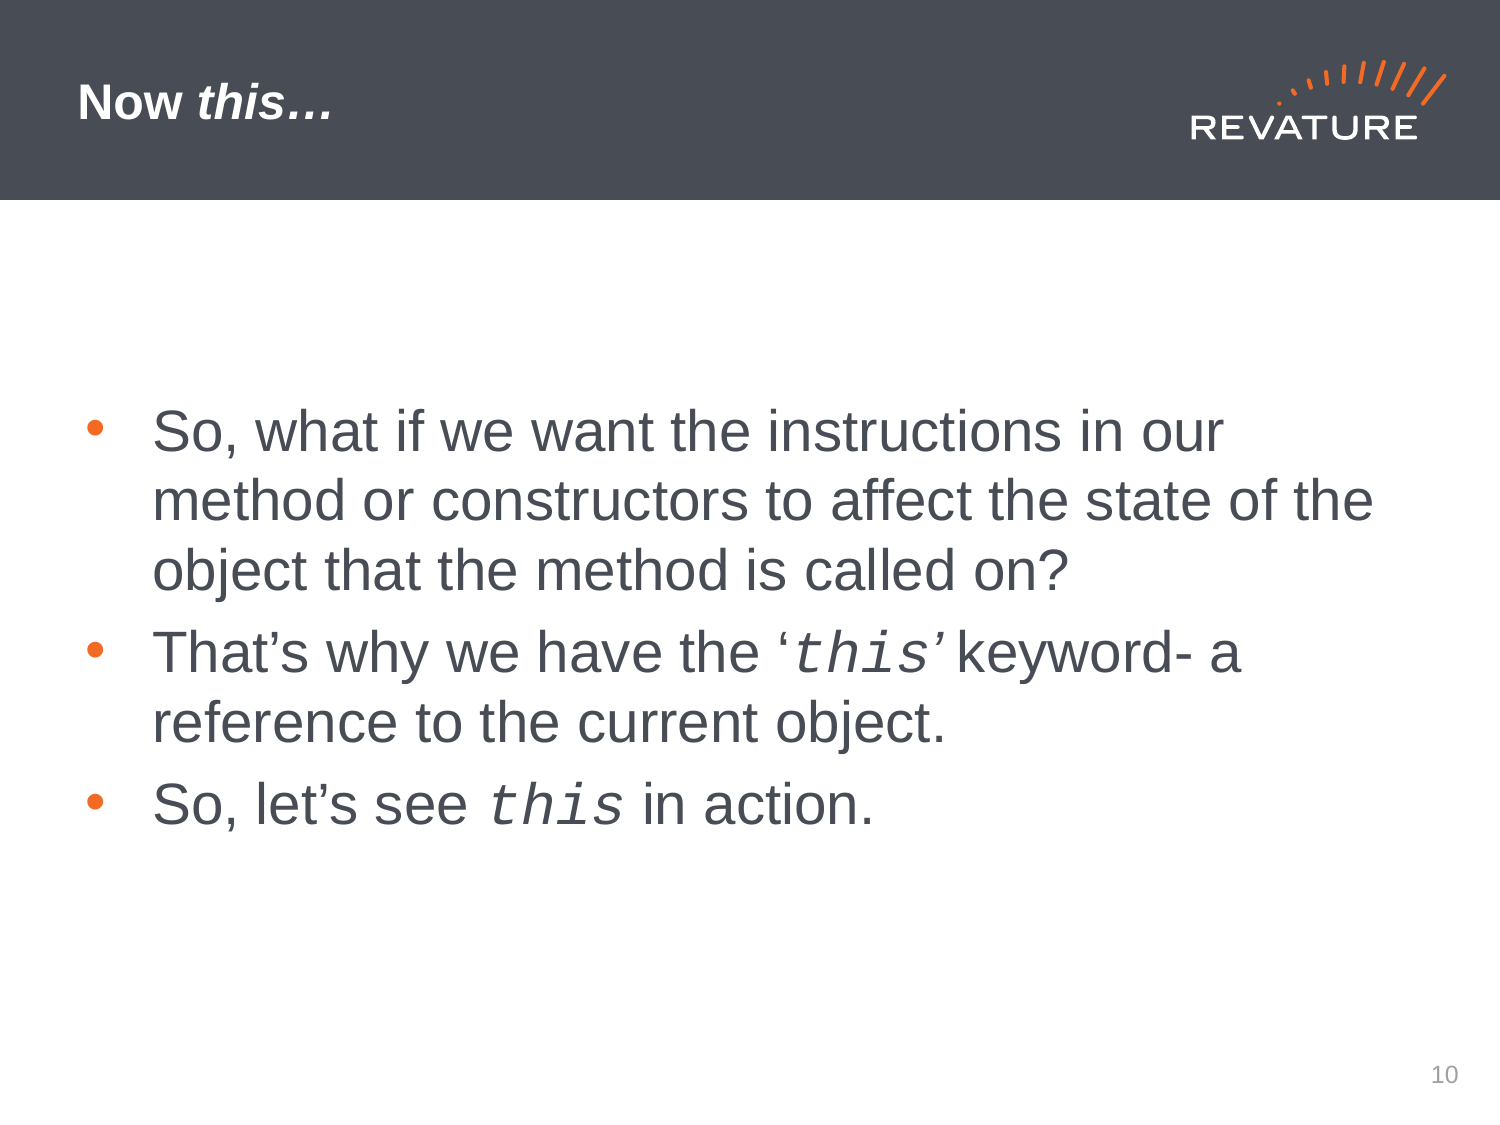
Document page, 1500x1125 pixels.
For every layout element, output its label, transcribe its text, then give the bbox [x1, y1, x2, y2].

slide_number 9 [1332, 1043, 1474, 1104]
title Now this… [62, 0, 1084, 200]
list So, what if we want the instructions in our method or constructors to affect the state of the object that the method is called on? That’s why we have the ‘this’ keyword- a reference to the current object. So, let’s see this in action. [62, 243, 1438, 986]
